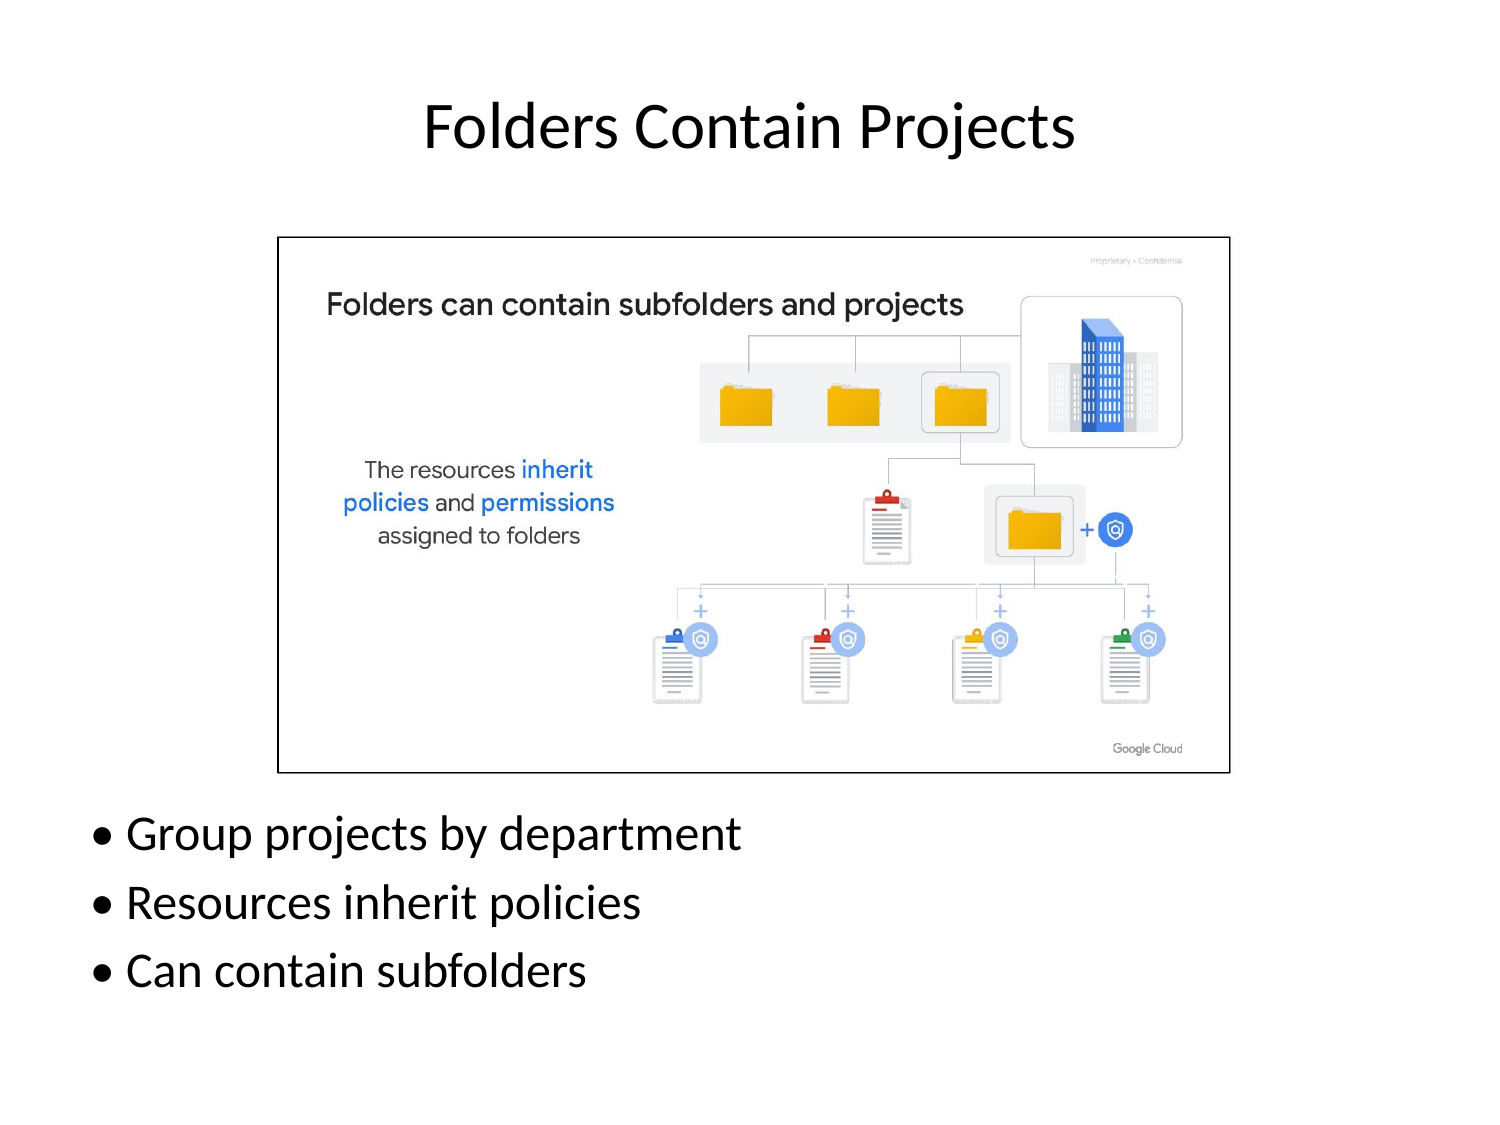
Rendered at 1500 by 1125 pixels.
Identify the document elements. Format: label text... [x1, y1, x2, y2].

picture [247, 194, 1253, 794]
text_box • Group projects by department • Resources inherit policies • Can contain subfolders [74, 793, 1425, 1005]
text_box Folders Contain Projects [408, 74, 1092, 170]
